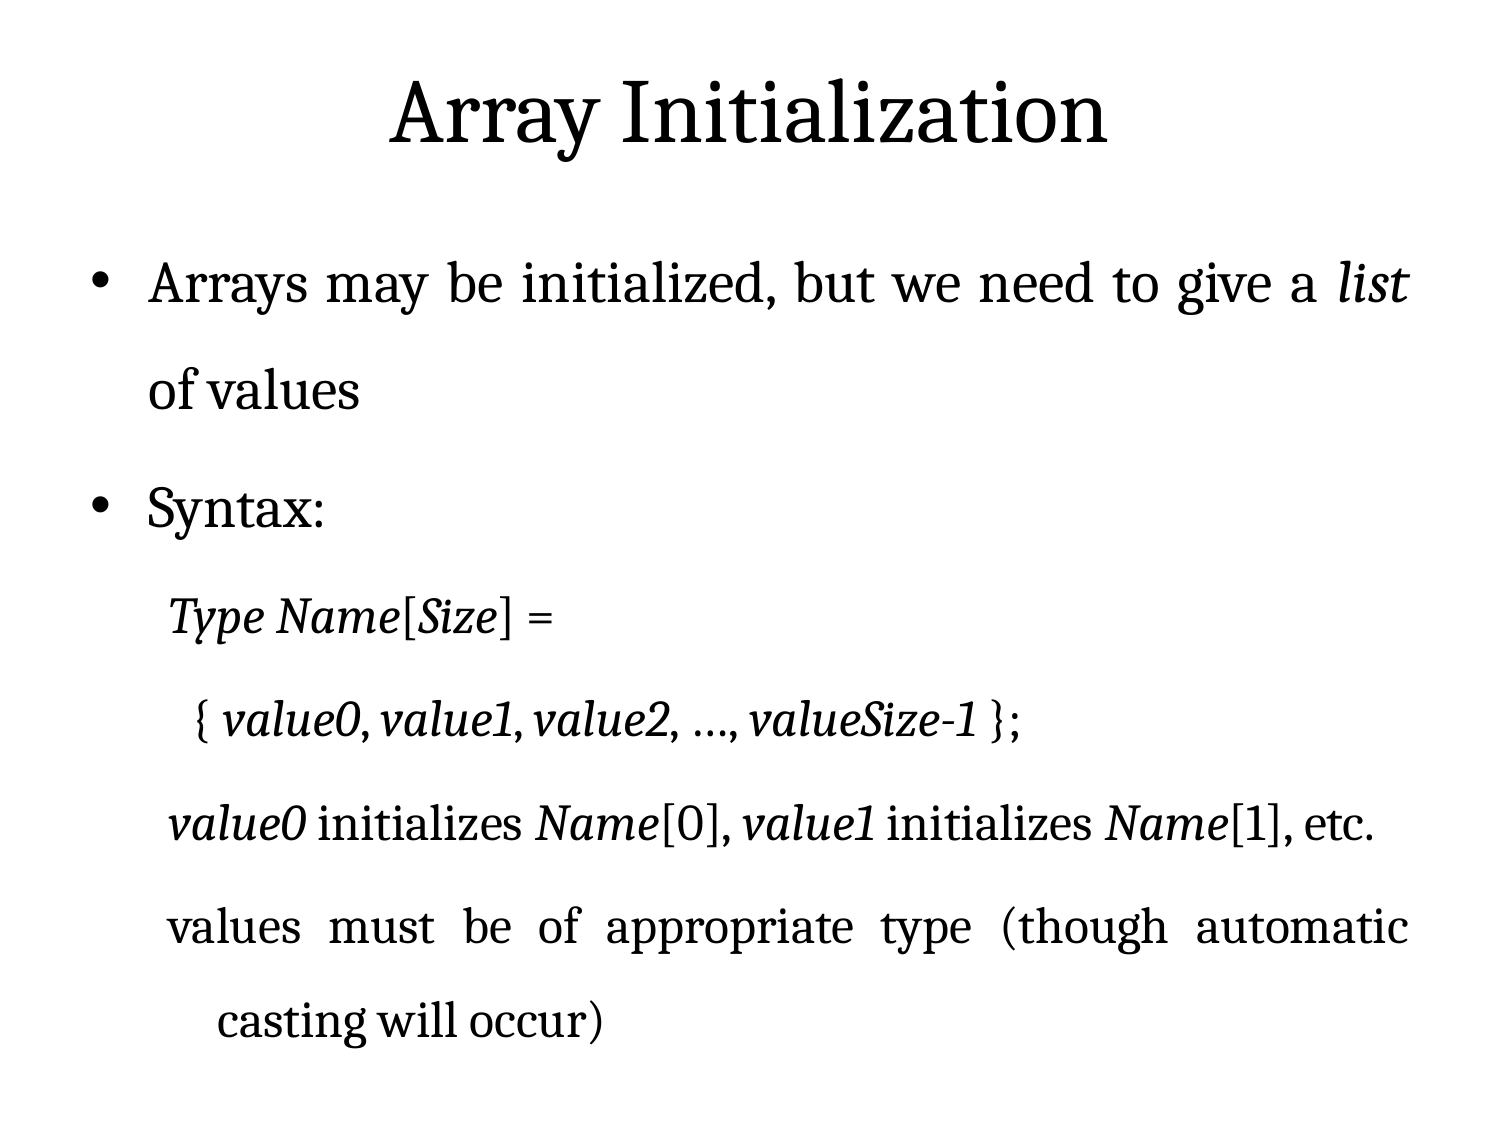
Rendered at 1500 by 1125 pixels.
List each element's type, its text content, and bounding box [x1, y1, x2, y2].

title Array Initialization [75, 12, 1425, 200]
list Arrays may be initialized, but we need to give a list of values Syntax: Type Name[Size] = { value0, value1, value2, …, valueSize-1 }; value0 initializes Name[0], value1 initializes Name[1], etc. values must be of appropriate type (though automatic casting will occur) [75, 200, 1425, 1063]
